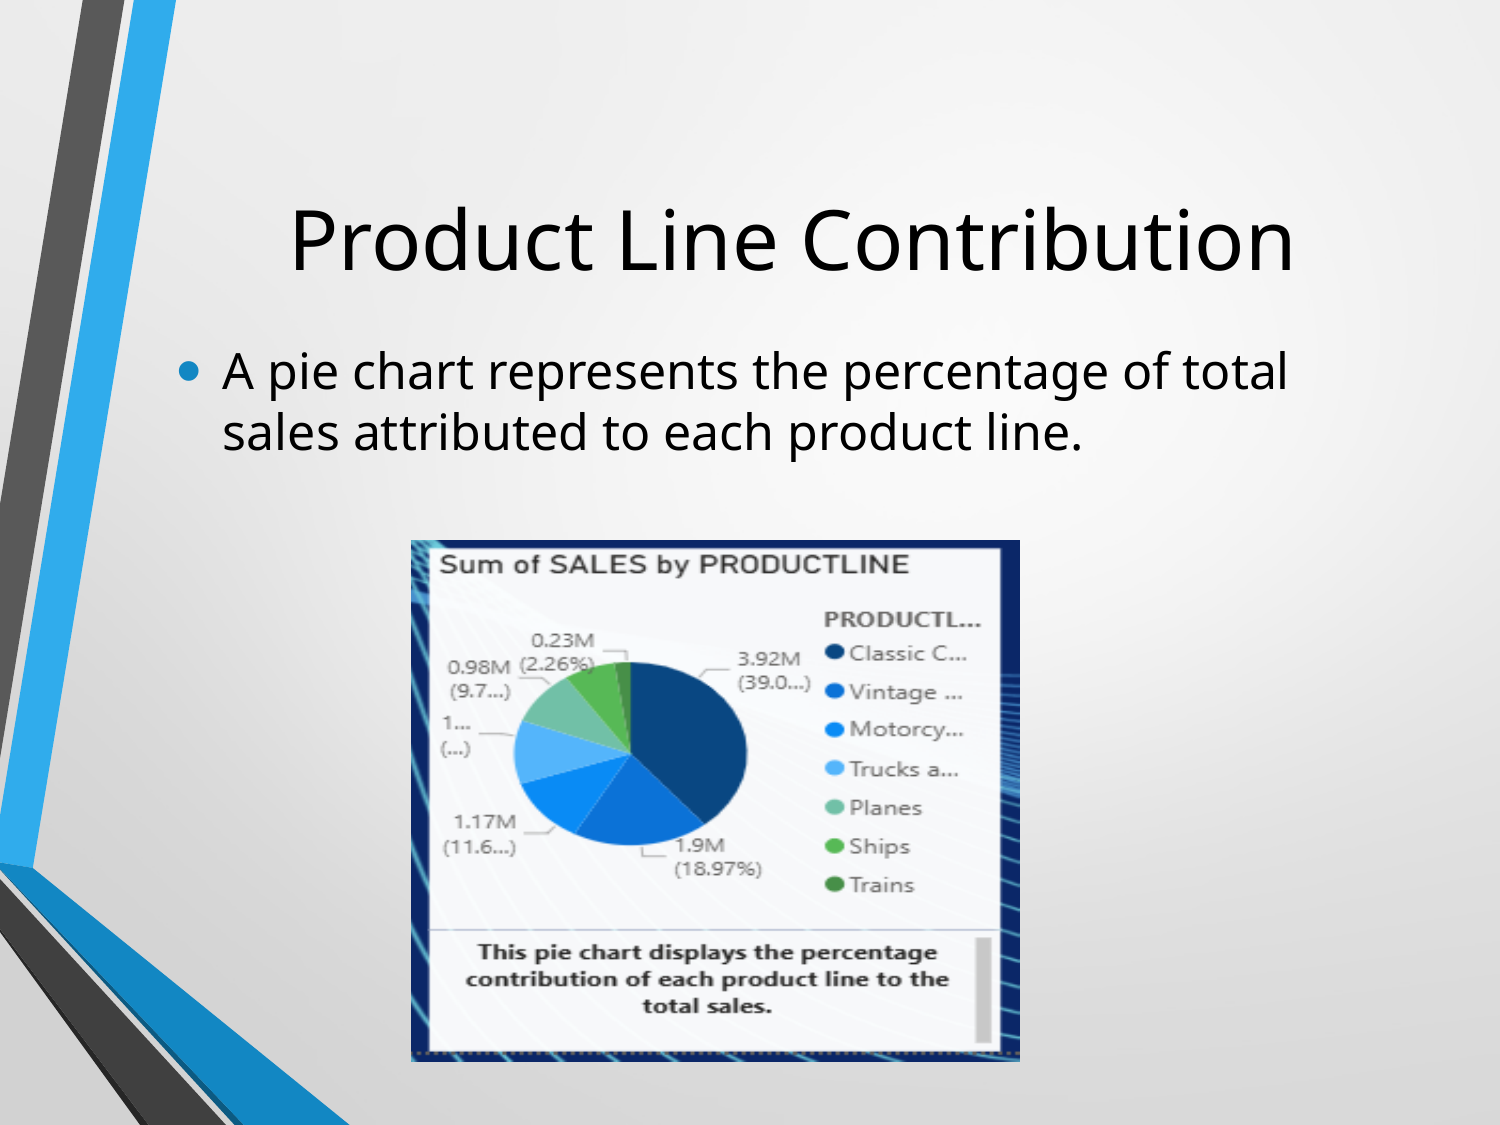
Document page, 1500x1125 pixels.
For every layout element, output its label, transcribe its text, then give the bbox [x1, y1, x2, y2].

list A pie chart represents the percentage of total sales attributed to each product line. [161, 309, 1425, 491]
title Product Line Contribution [161, 75, 1425, 309]
picture [411, 540, 1020, 1063]
